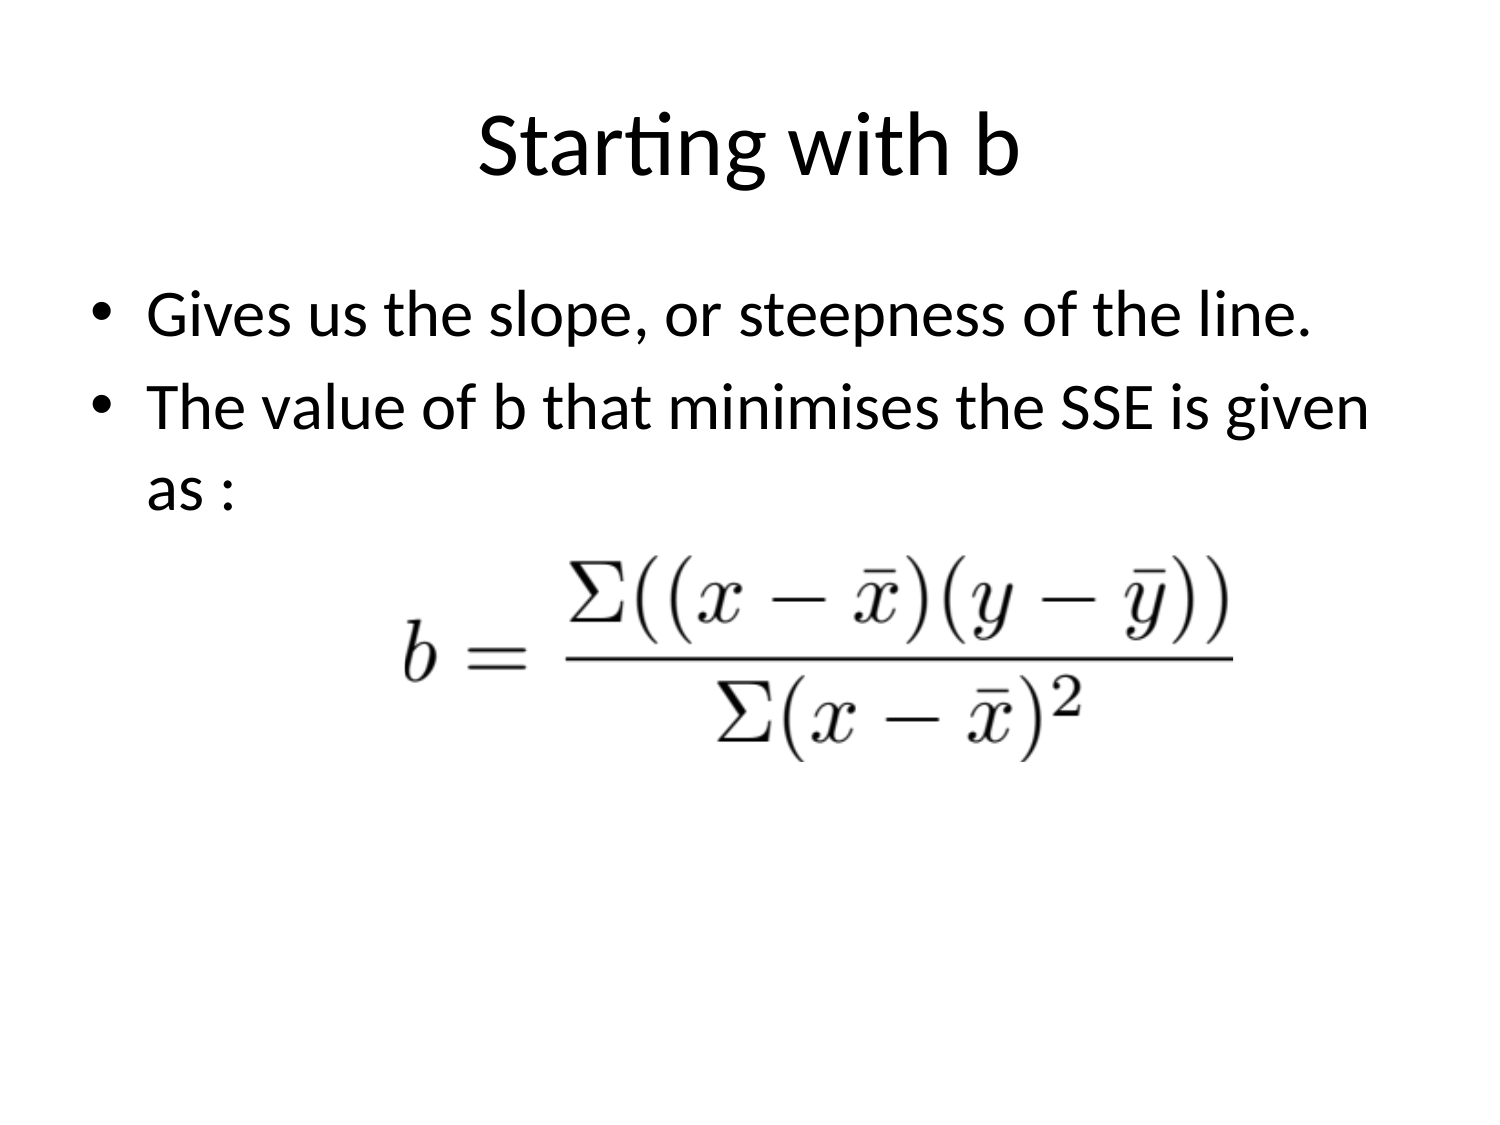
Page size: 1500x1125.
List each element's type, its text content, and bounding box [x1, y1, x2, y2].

title Starting with b [75, 45, 1425, 233]
picture [404, 553, 1234, 763]
list Gives us the slope, or steepness of the line. The value of b that minimises the SSE is given as : [75, 262, 1425, 1005]
